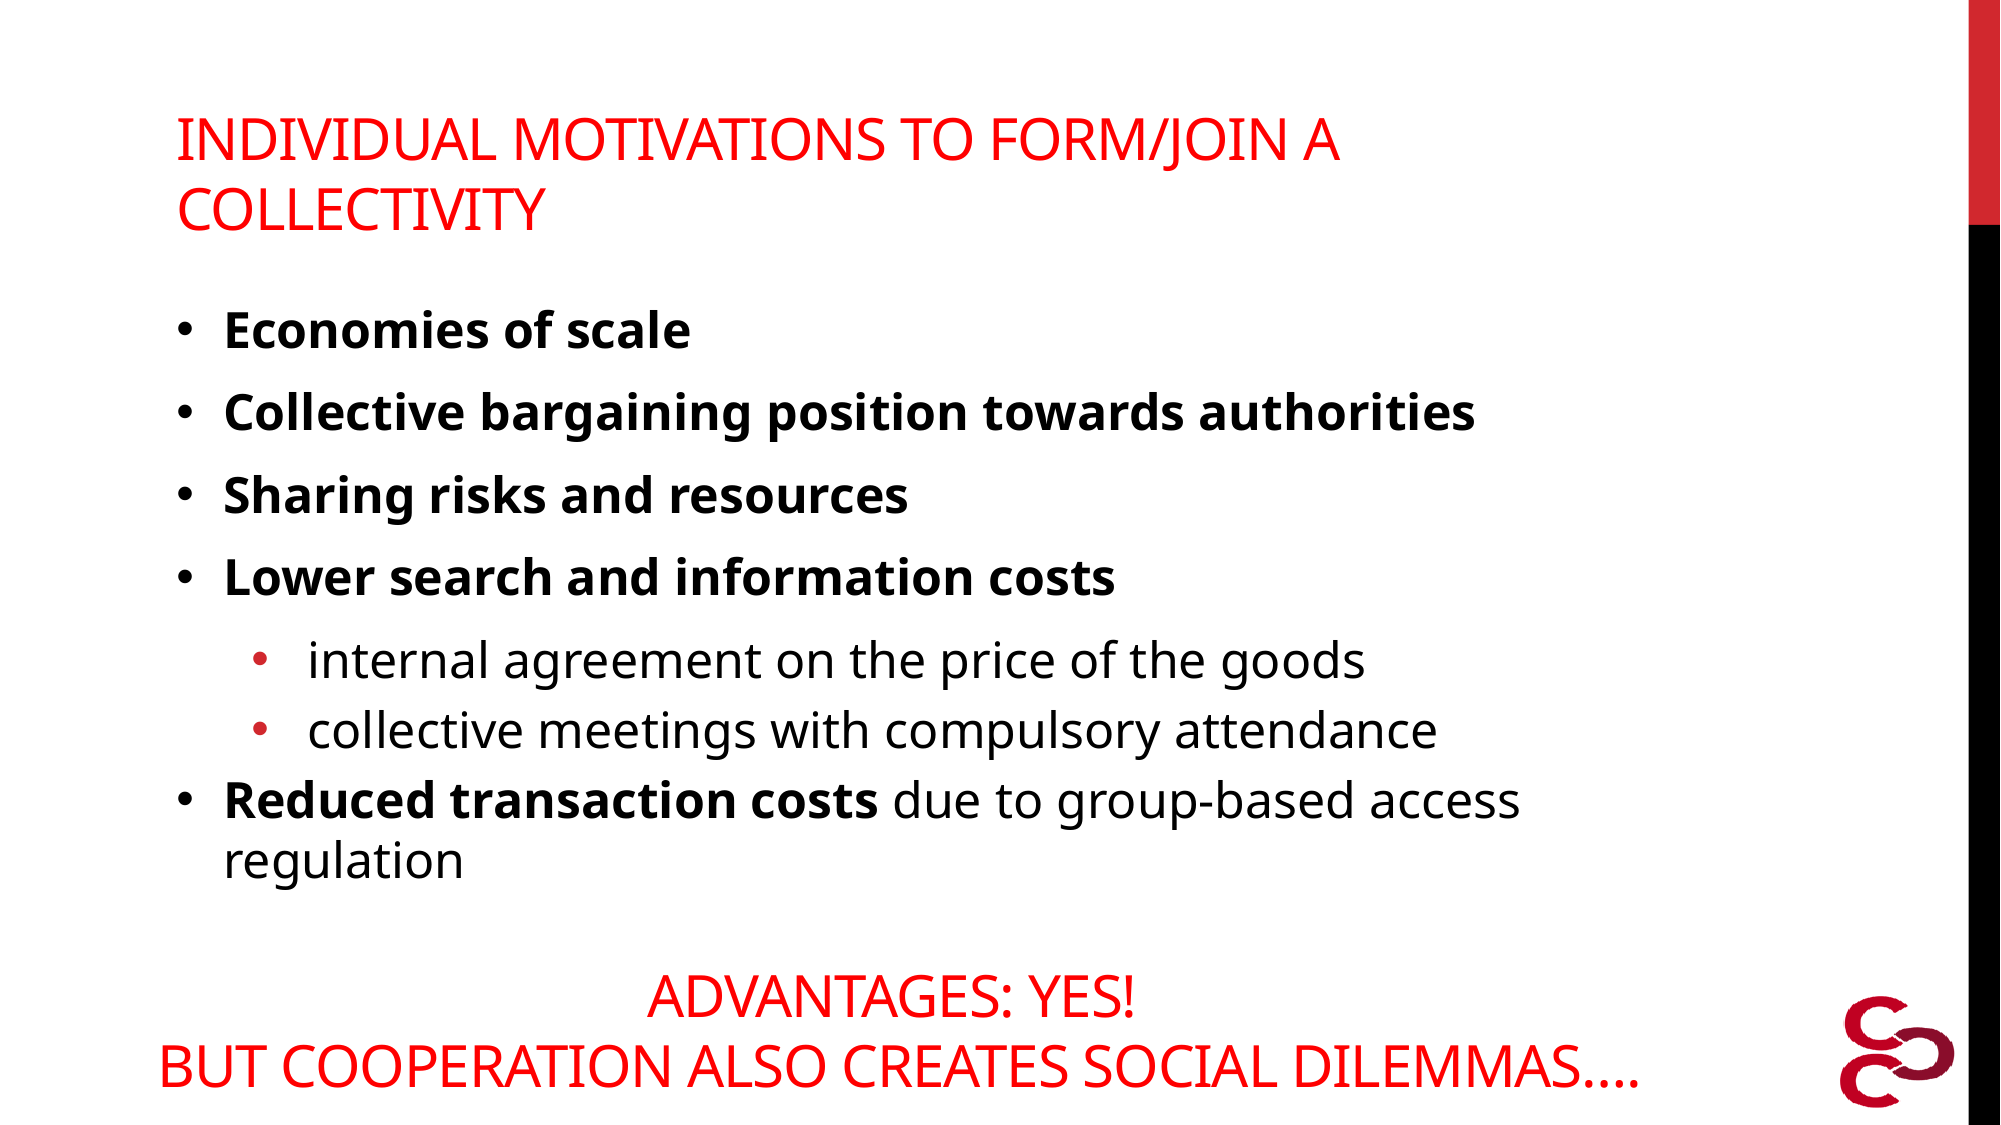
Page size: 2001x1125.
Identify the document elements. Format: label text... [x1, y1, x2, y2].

title Individual motivations to form/join a collectivity [161, 25, 1532, 250]
picture [1834, 979, 1962, 1125]
text_box Economies of scale Collective bargaining position towards authorities Sharing risks and resources Lower search and information costs internal agreement on the price of the goods collective meetings with compulsory attendance Reduced transaction costs due to group-based access regulation [161, 290, 1577, 881]
text_box Advantages: yes! But COOPERATION also creates social dilemmas…. [114, 881, 1686, 1107]
